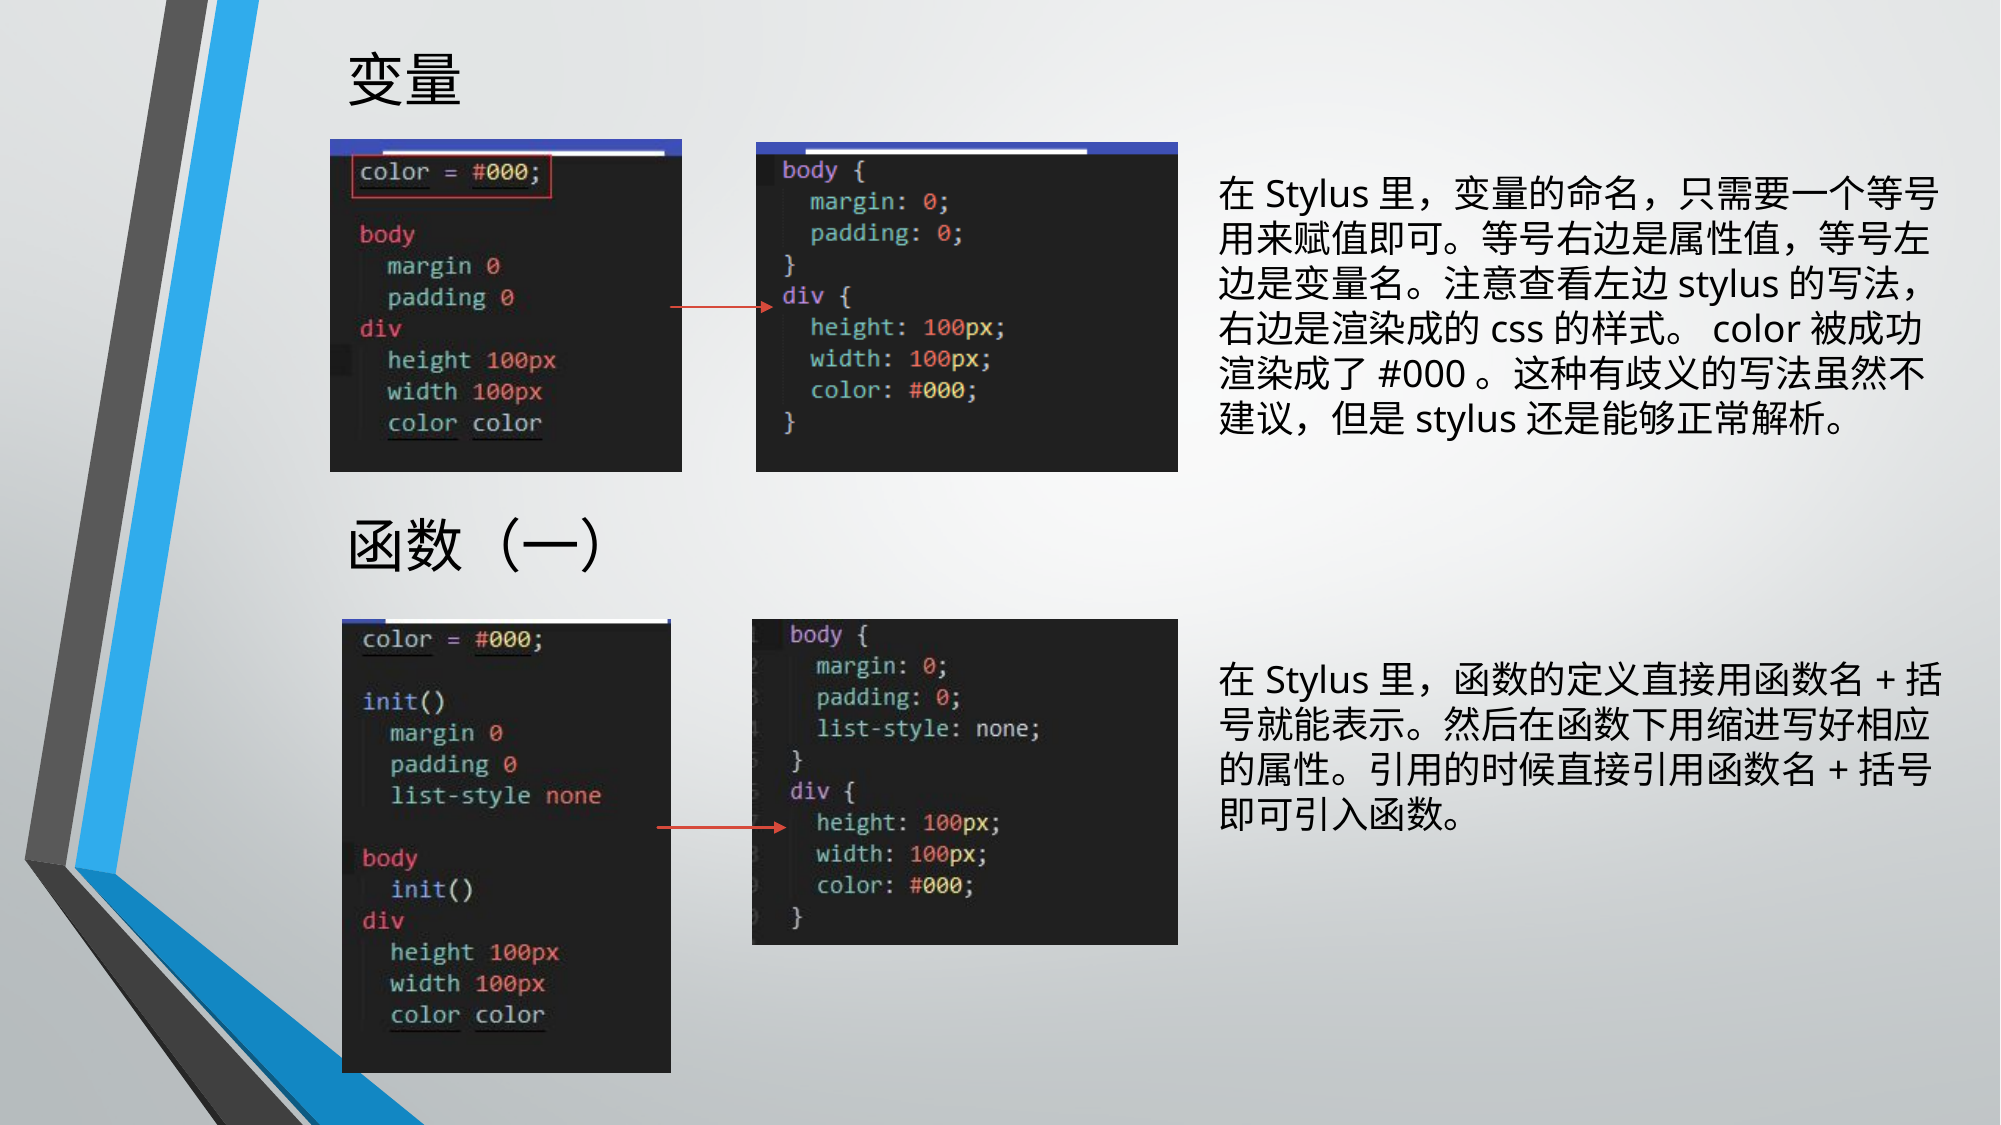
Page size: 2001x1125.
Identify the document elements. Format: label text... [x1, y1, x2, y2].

picture [755, 142, 1179, 472]
picture [330, 139, 683, 472]
picture [752, 618, 1179, 945]
text_box 在Stylus里，变量的命名，只需要一个等号用来赋值即可。等号右边是属性值，等号左边是变量名。注意查看左边stylus的写法，右边是渲染成的css的样式。color被成功渲染成了#000。这种有歧义的写法虽然不建议，但是stylus还是能够正常解析。 [1204, 163, 1961, 448]
text_box 变量 [331, 35, 478, 121]
text_box 函数（一） [332, 502, 654, 587]
picture [341, 618, 671, 1073]
text_box 在Stylus里，函数的定义直接用函数名+括号就能表示。然后在函数下用缩进写好相应的属性。引用的时候直接引用函数名+括号即可引入函数。 [1204, 649, 1961, 844]
